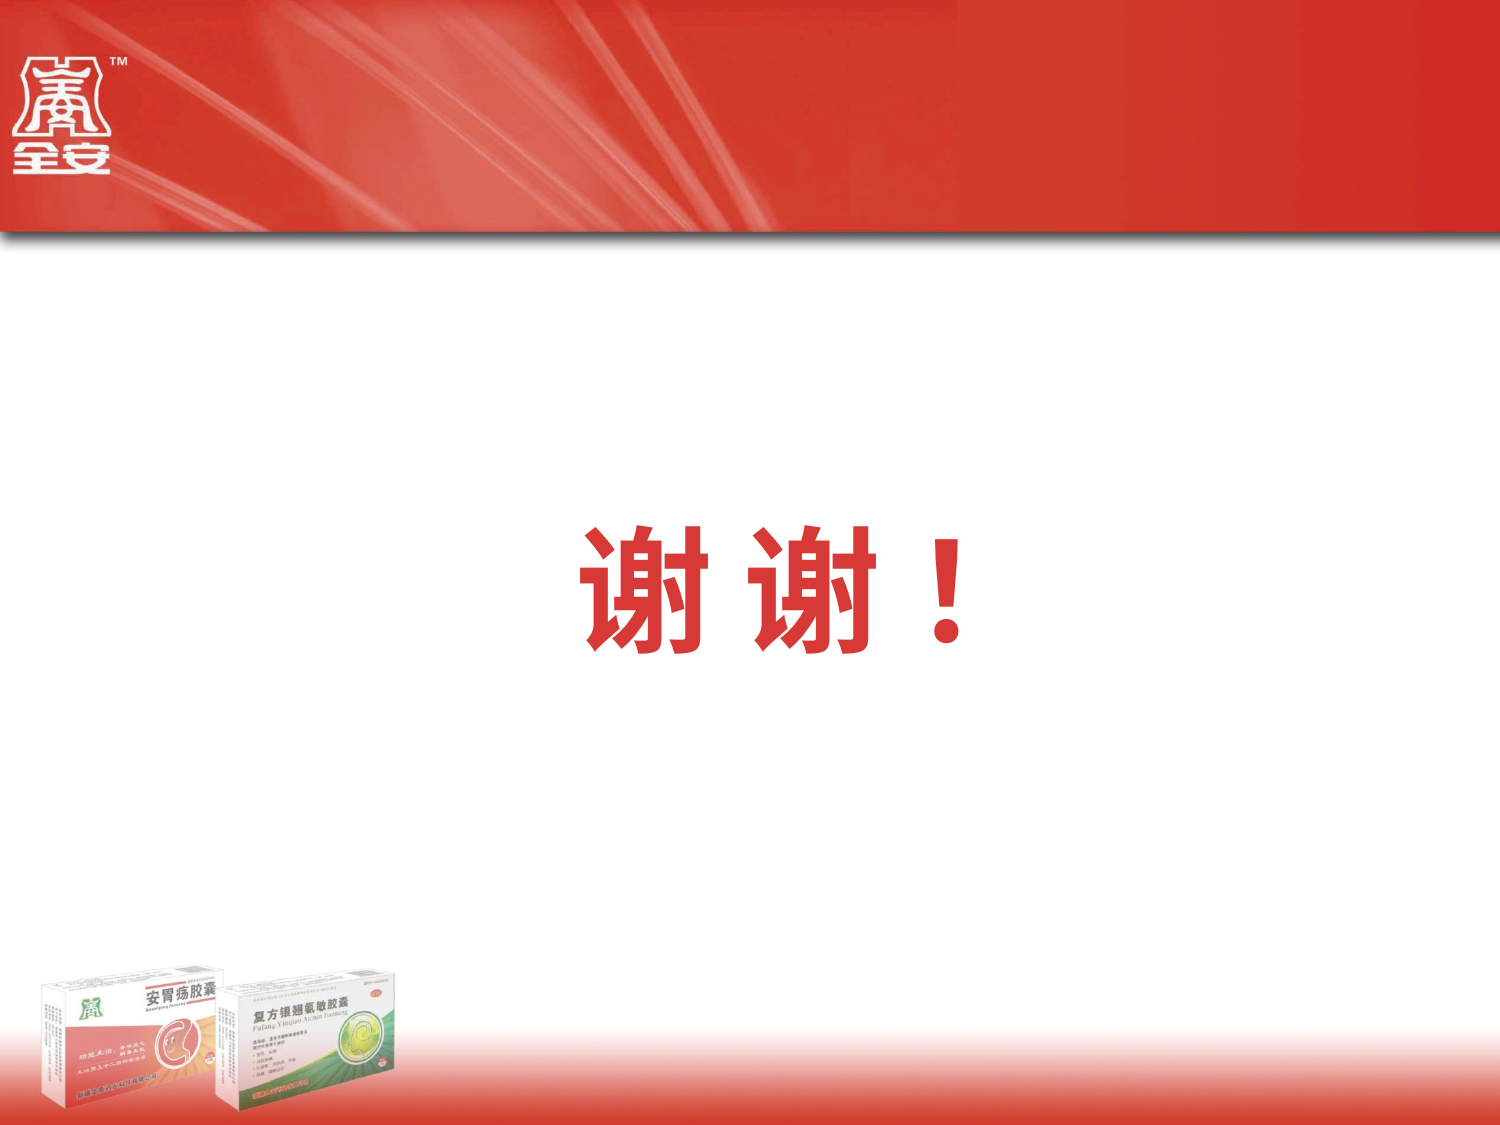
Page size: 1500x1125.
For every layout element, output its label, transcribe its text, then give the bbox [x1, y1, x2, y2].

picture [0, 0, 1500, 1125]
text_box 谢 谢 ！ [560, 497, 1066, 678]
